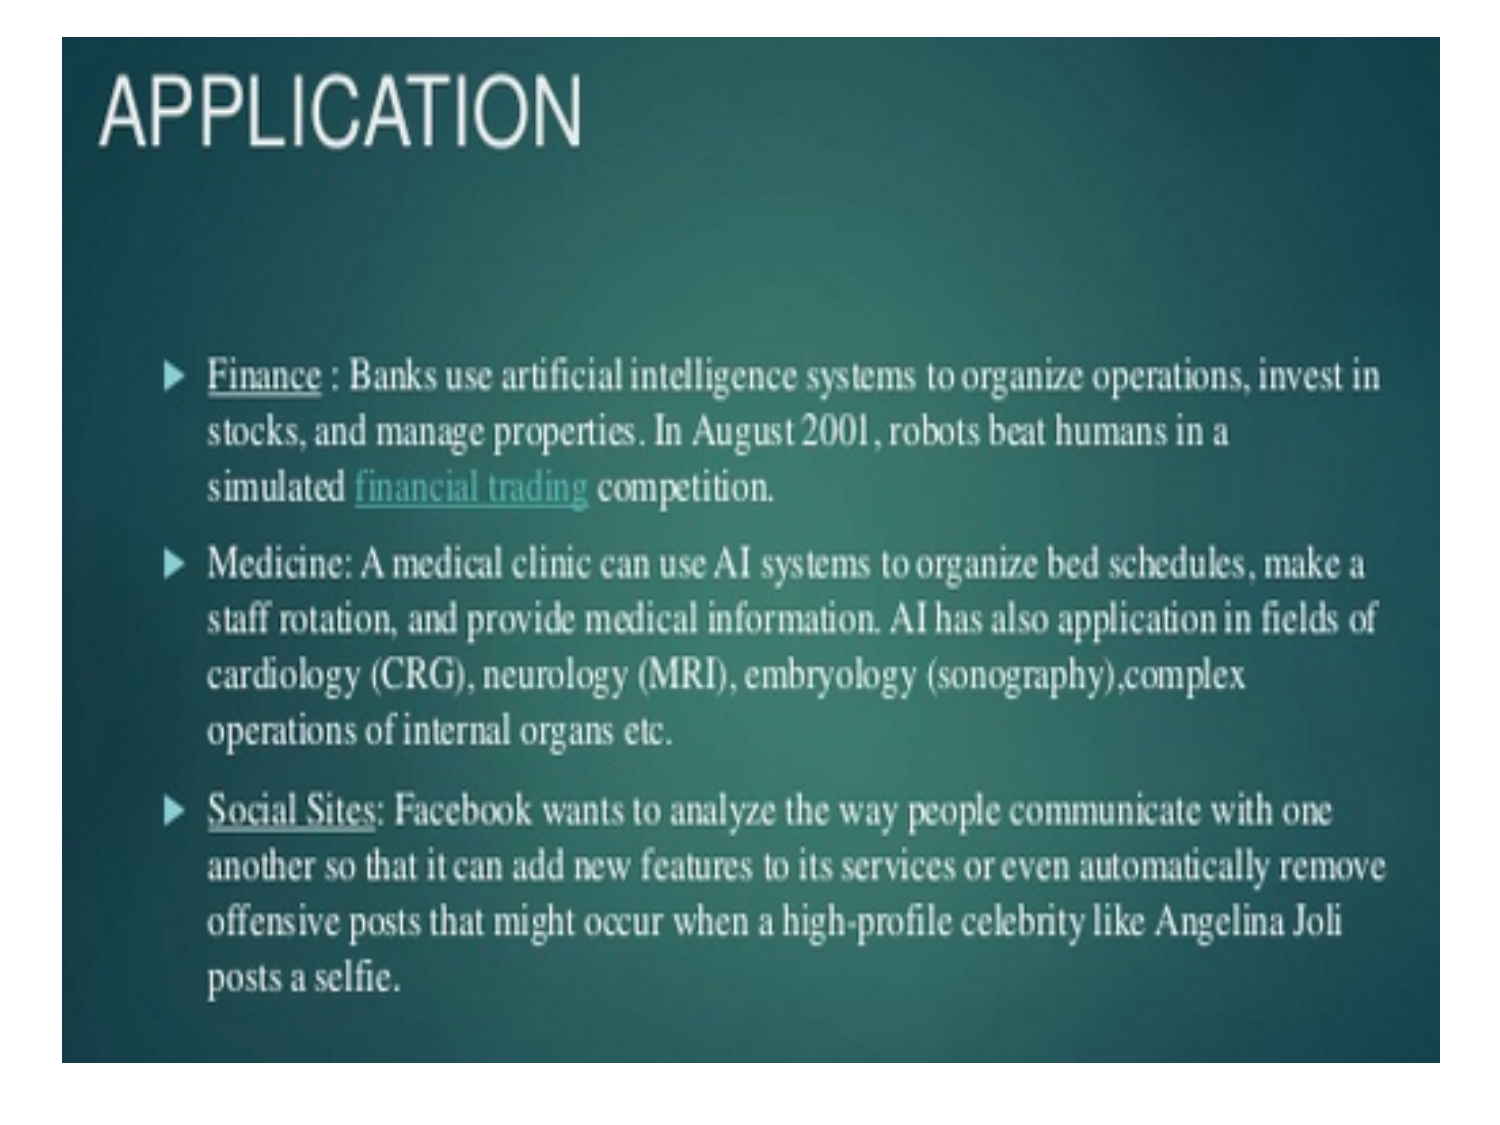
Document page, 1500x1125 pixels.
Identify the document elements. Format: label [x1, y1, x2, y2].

picture [62, 37, 1440, 1063]
